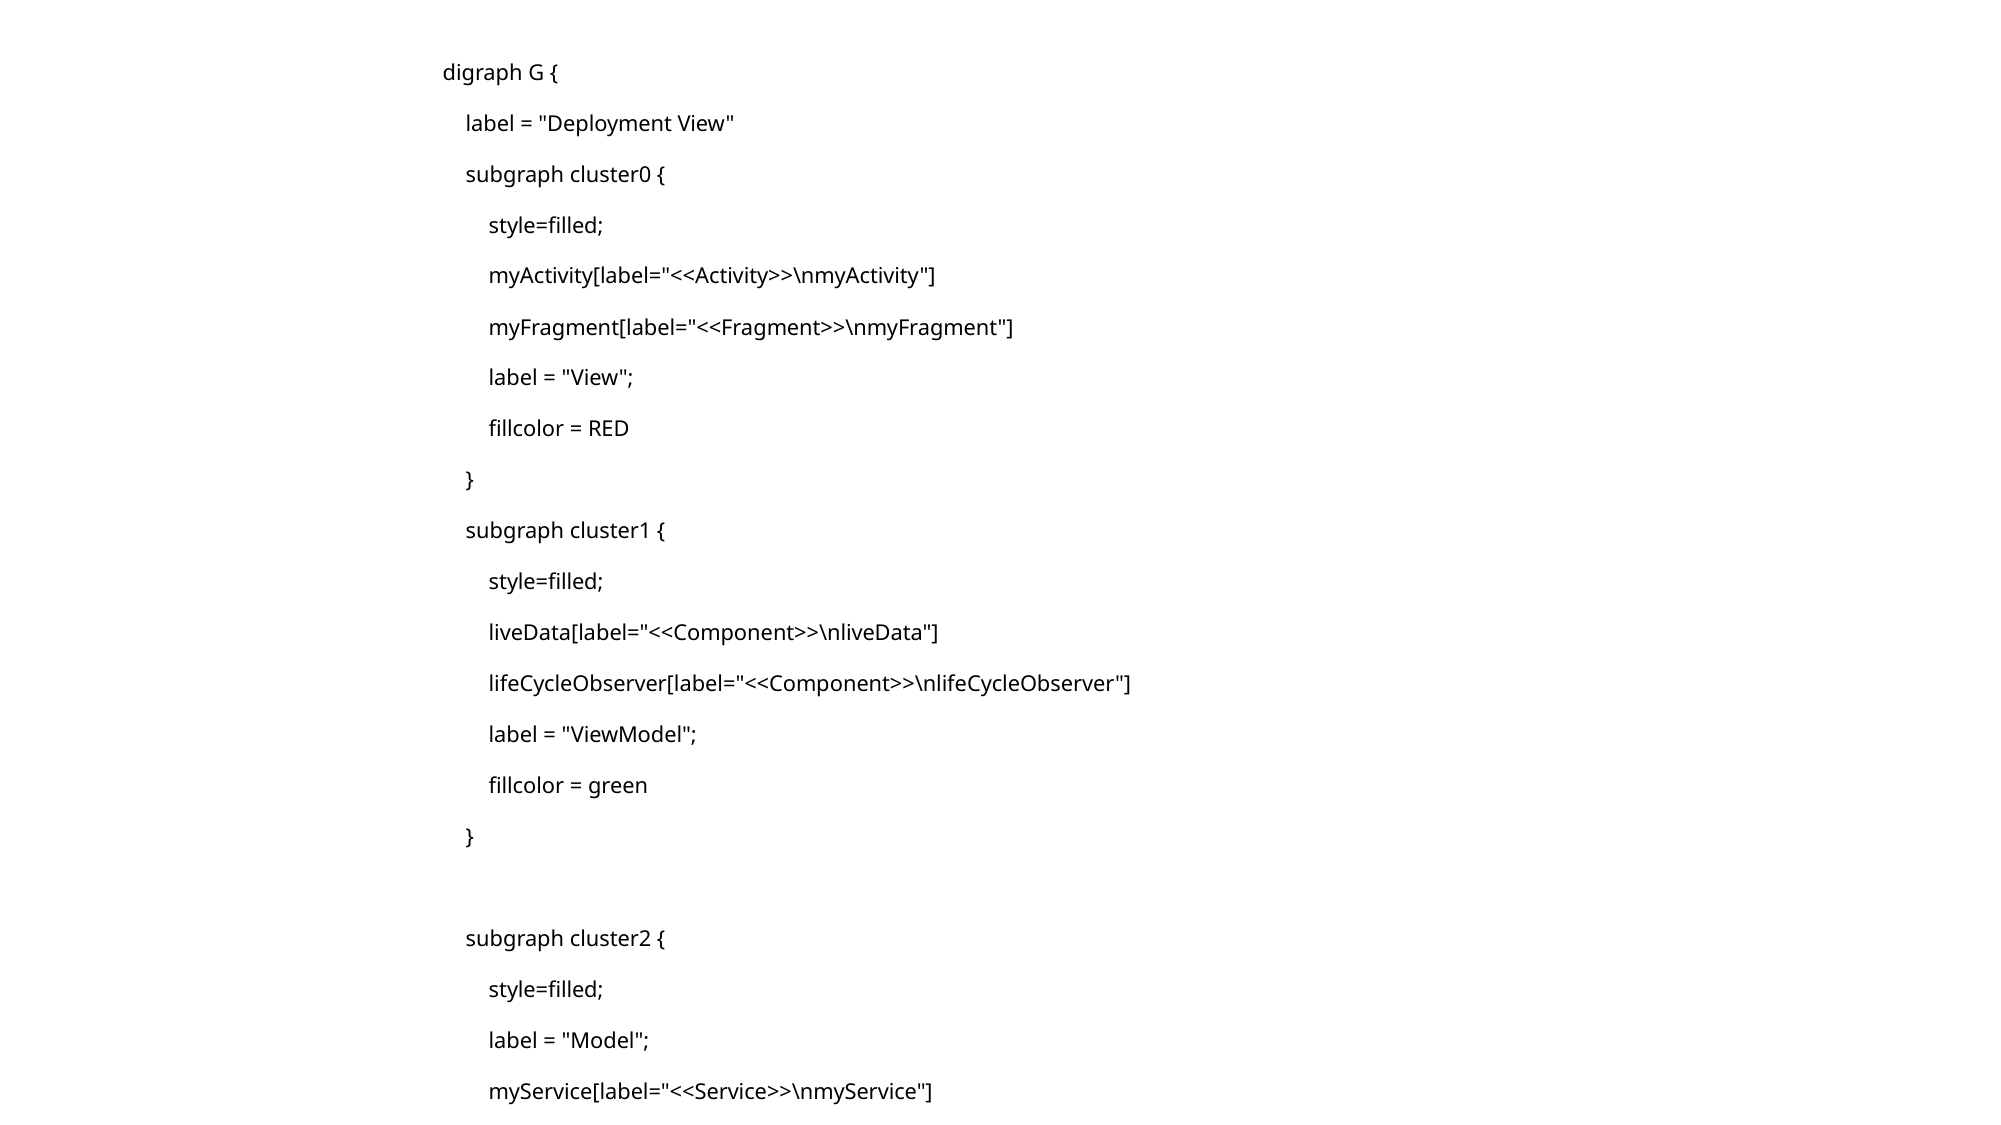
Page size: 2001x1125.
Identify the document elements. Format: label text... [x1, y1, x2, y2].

text_box digraph G { label = "Deployment View" subgraph cluster0 { style=filled; myActivity[label="<<Activity>>\nmyActivity"] myFragment[label="<<Fragment>>\nmyFragment"] label = "View"; fillcolor = RED } subgraph cluster1 { style=filled; liveData[label="<<Component>>\nliveData"] lifeCycleObserver[label="<<Component>>\nlifeCycleObserver"] label = "ViewModel"; fillcolor = green } subgraph cluster2 { style=filled; label = "Model"; myService[label="<<Service>>\nmyService"] DB[label="<<DataBase>>\nmyDB"] color=lightblue } myCloud[label="<<Cloud>>\nmyCloud"] edge[ weight = 5 ] myActivity -> liveData liveData -> myService myCloud -> myService[arrowhead="odiamond"] } [427, 47, 1428, 1125]
